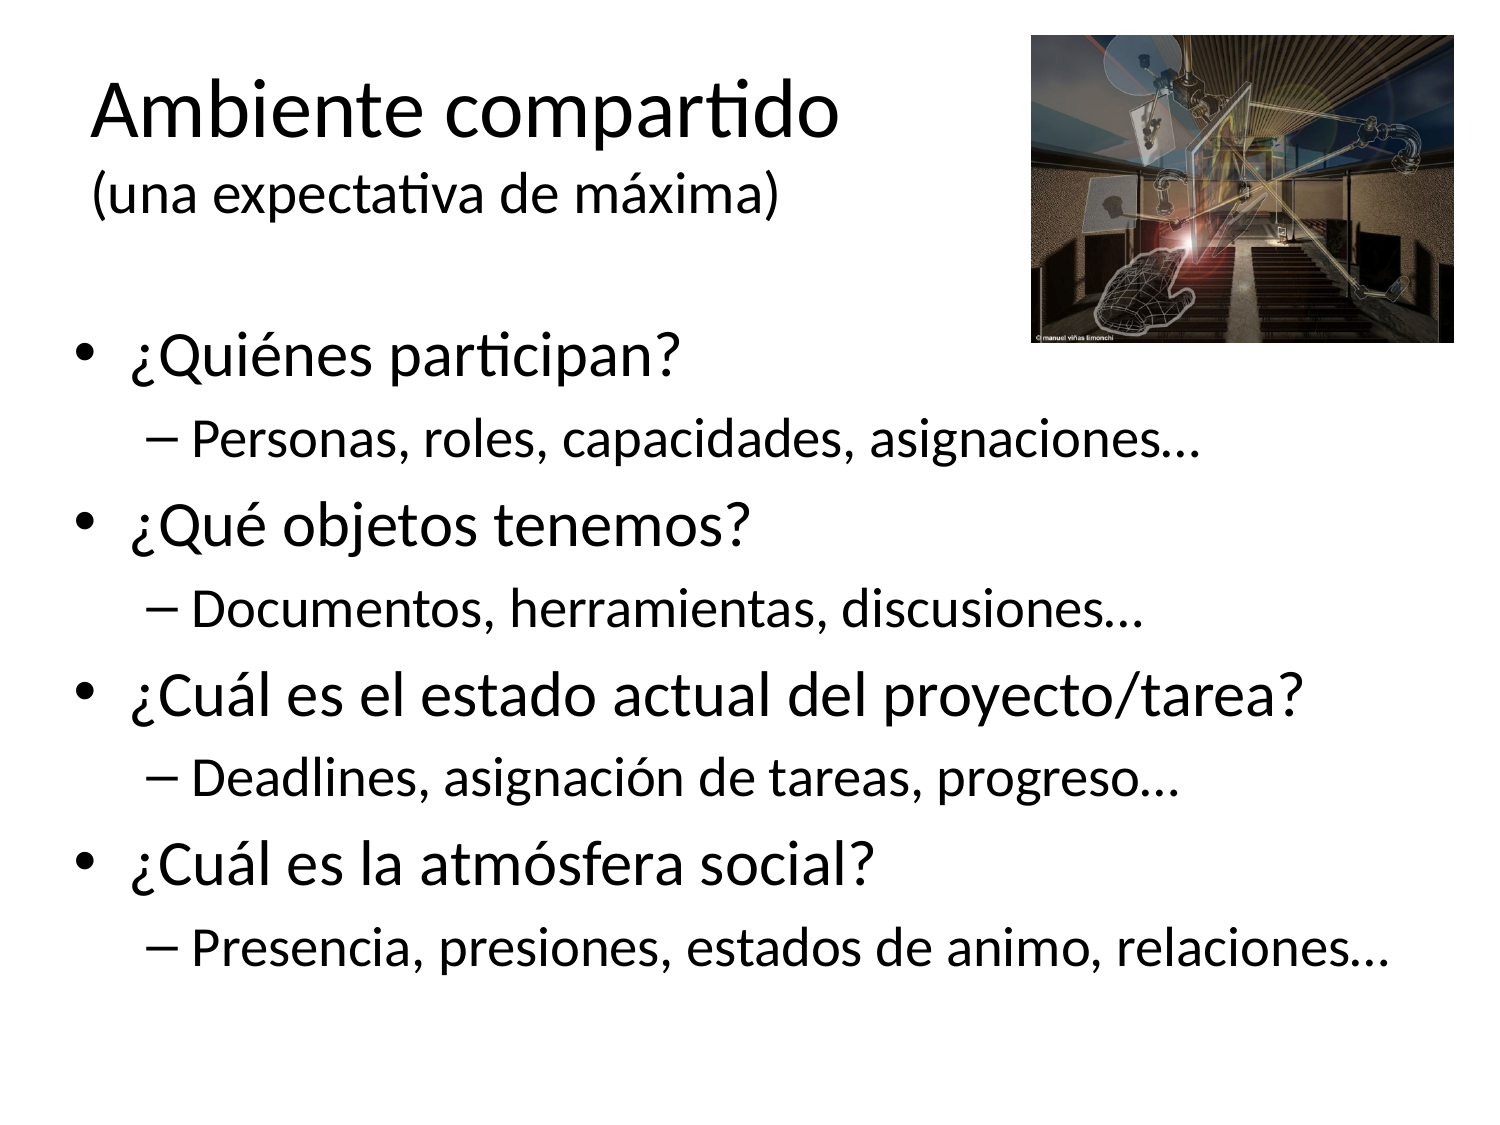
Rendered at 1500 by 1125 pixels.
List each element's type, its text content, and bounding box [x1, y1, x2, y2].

picture [1031, 34, 1455, 343]
title Ambiente compartido (una expectativa de máxima) [75, 45, 1025, 233]
list ¿Quiénes participan? Personas, roles, capacidades, asignaciones… ¿Qué objetos tenemos? Documentos, herramientas, discusiones… ¿Cuál es el estado actual del proyecto/tarea? Deadlines, asignación de tareas, progreso… ¿Cuál es la atmósfera social? Presencia, presiones, estados de animo, relaciones… [58, 304, 1409, 1048]
